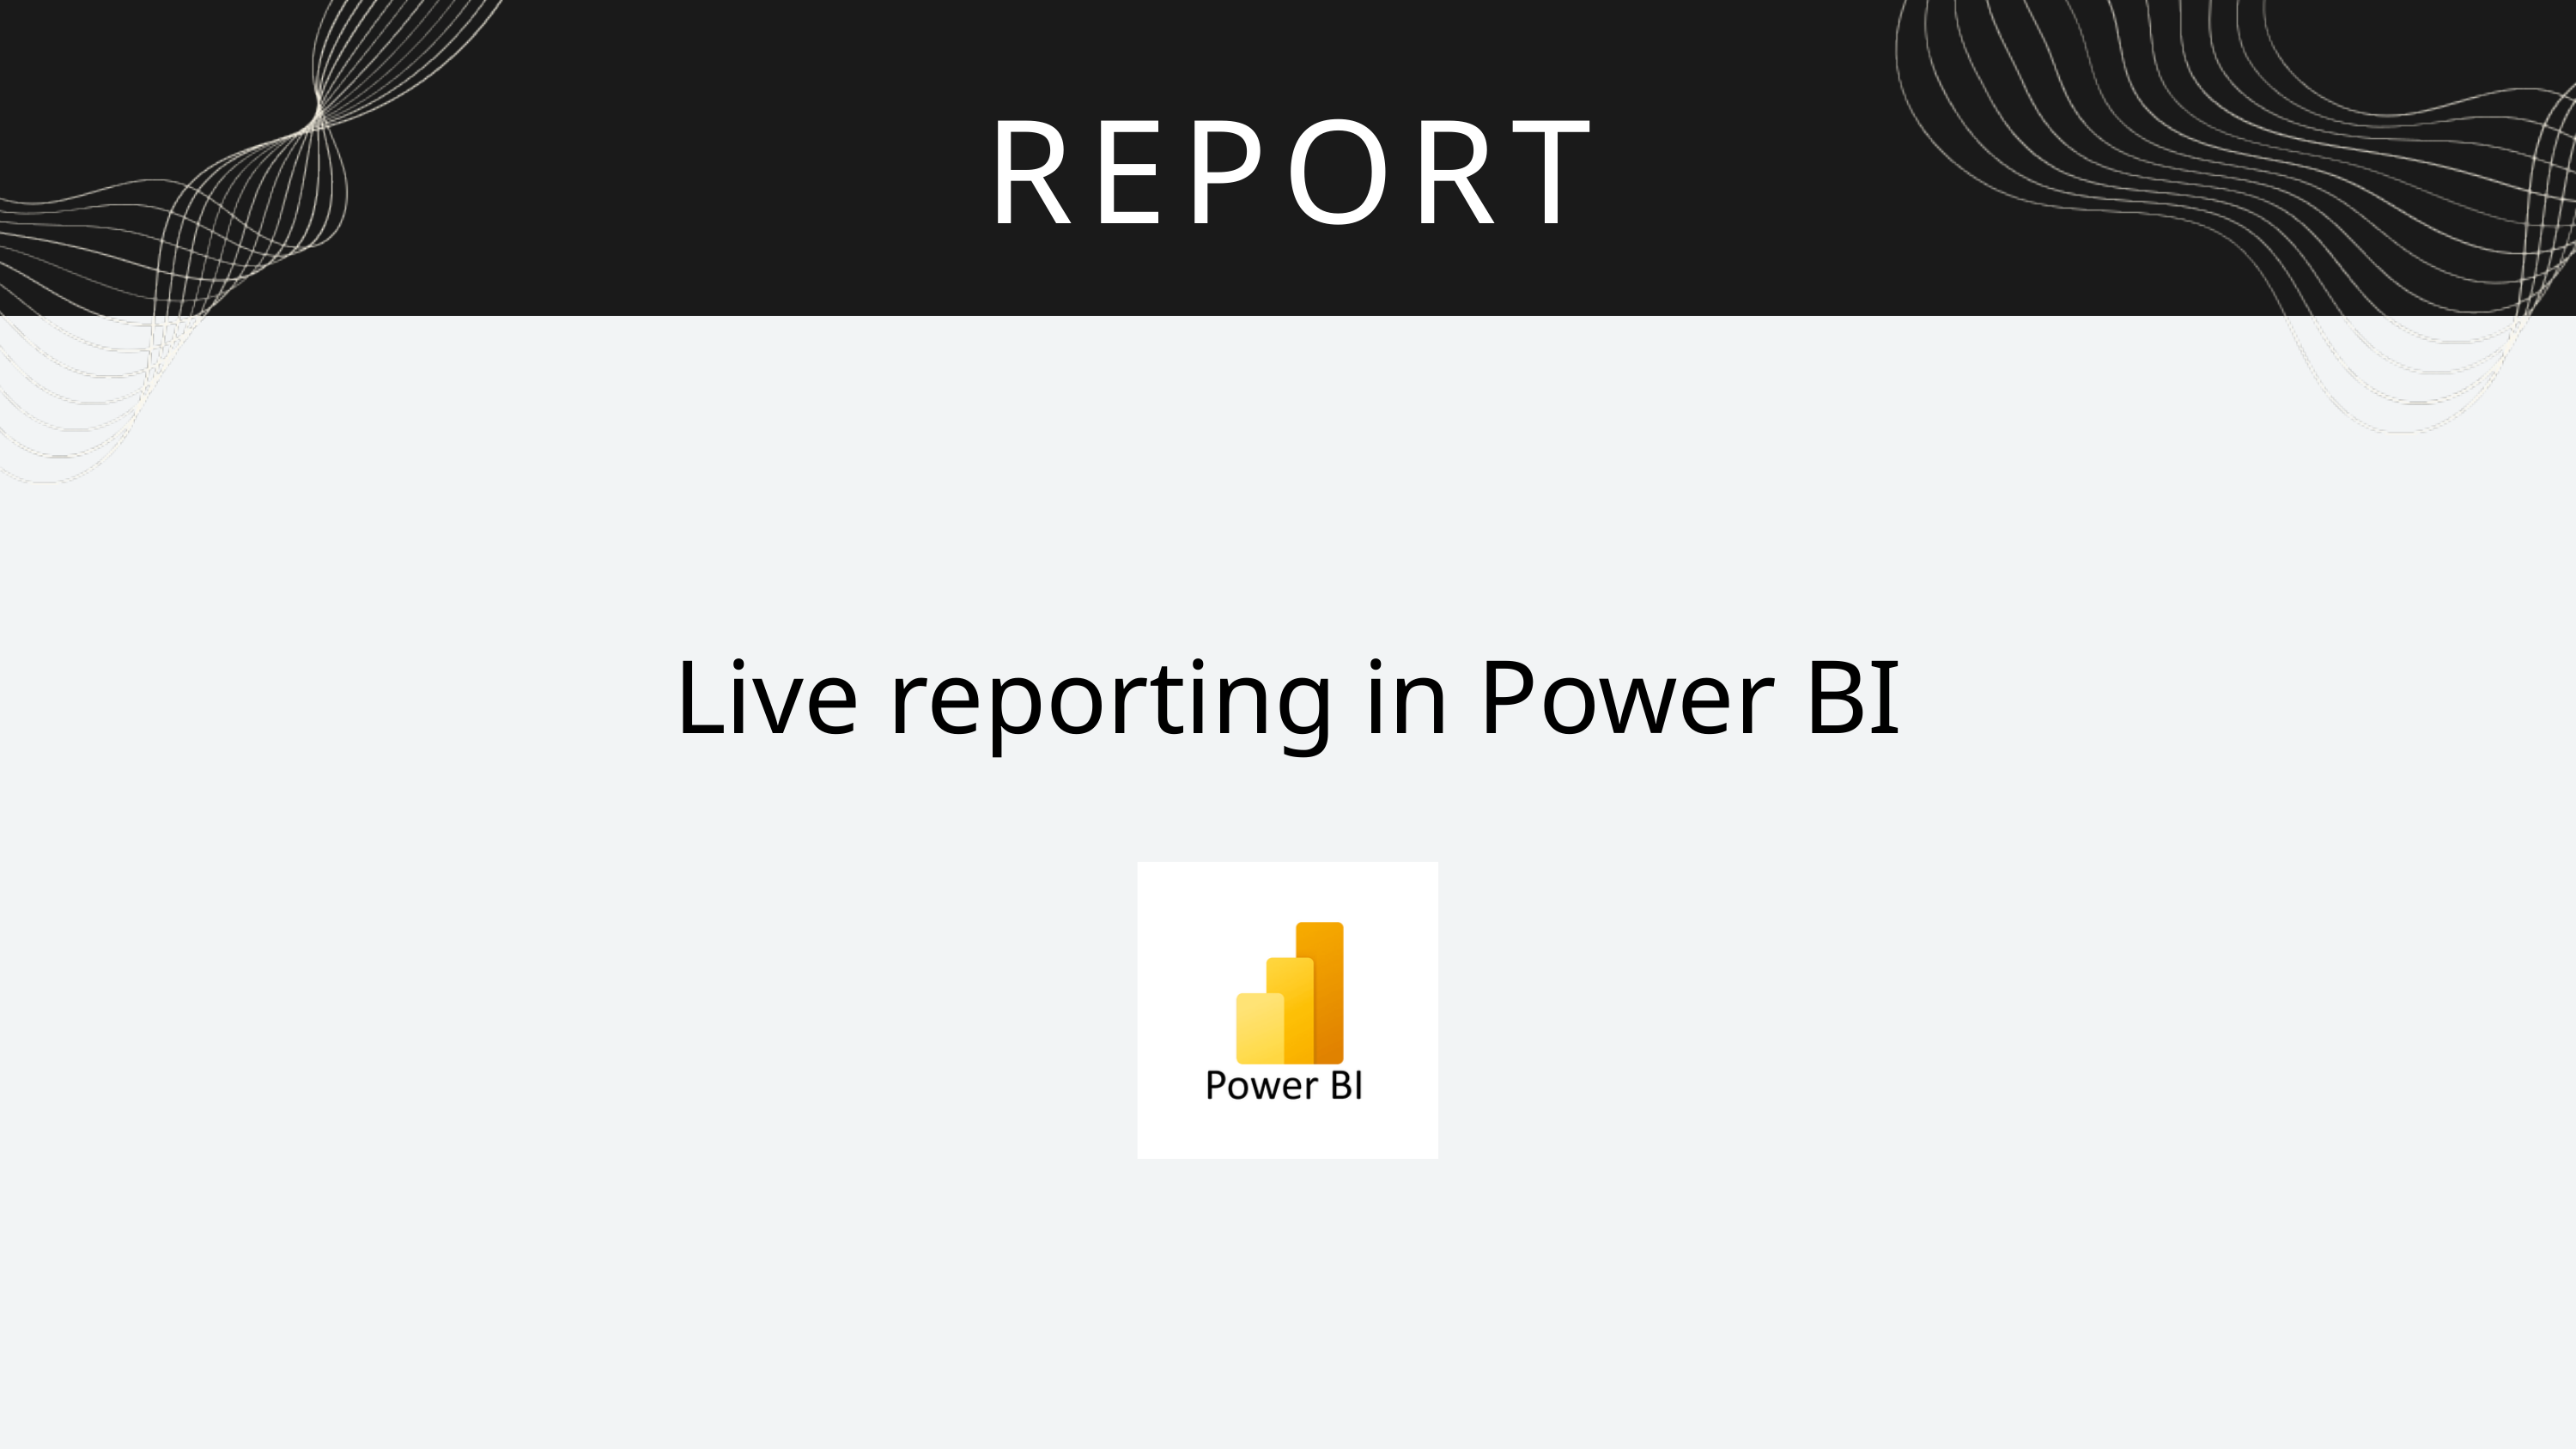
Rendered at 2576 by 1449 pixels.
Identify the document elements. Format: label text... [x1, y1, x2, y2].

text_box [0, 0, 2576, 317]
text_box [0, 324, 544, 485]
text_box [1137, 862, 1439, 1159]
text_box [1894, 326, 2576, 435]
text_box Live reporting in Power BI [670, 612, 1906, 755]
